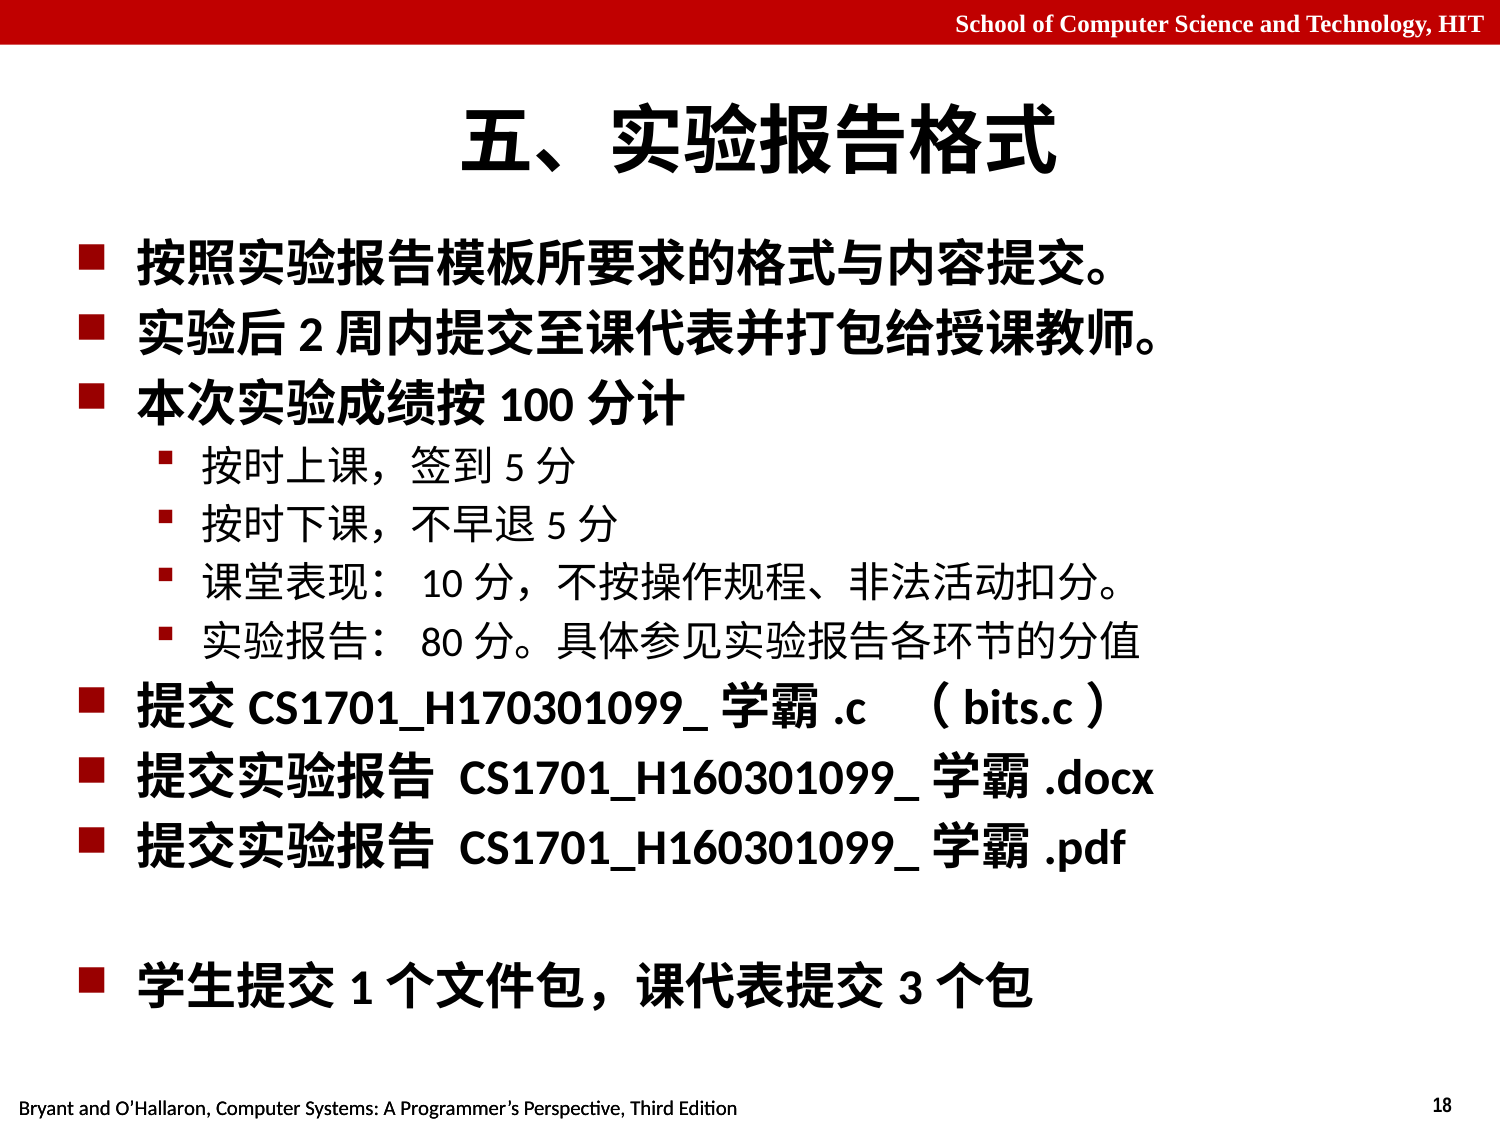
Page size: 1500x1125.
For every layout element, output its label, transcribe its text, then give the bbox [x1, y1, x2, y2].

title 五、实验报告格式 [37, 74, 1480, 201]
list 按照实验报告模板所要求的格式与内容提交。 实验后2周内提交至课代表并打包给授课教师。 本次实验成绩按100分计 按时上课，签到5分 按时下课，不早退5分 课堂表现：10分，不按操作规程、非法活动扣分。 实验报告：80分。具体参见实验报告各环节的分值 提交CS1701_H170301099_学霸.c （bits.c） 提交实验报告 CS1701_H160301099_学霸.docx 提交实验报告 CS1701_H160301099_学霸.pdf 学生提交1个文件包，课代表提交3个包 [64, 223, 1476, 1040]
